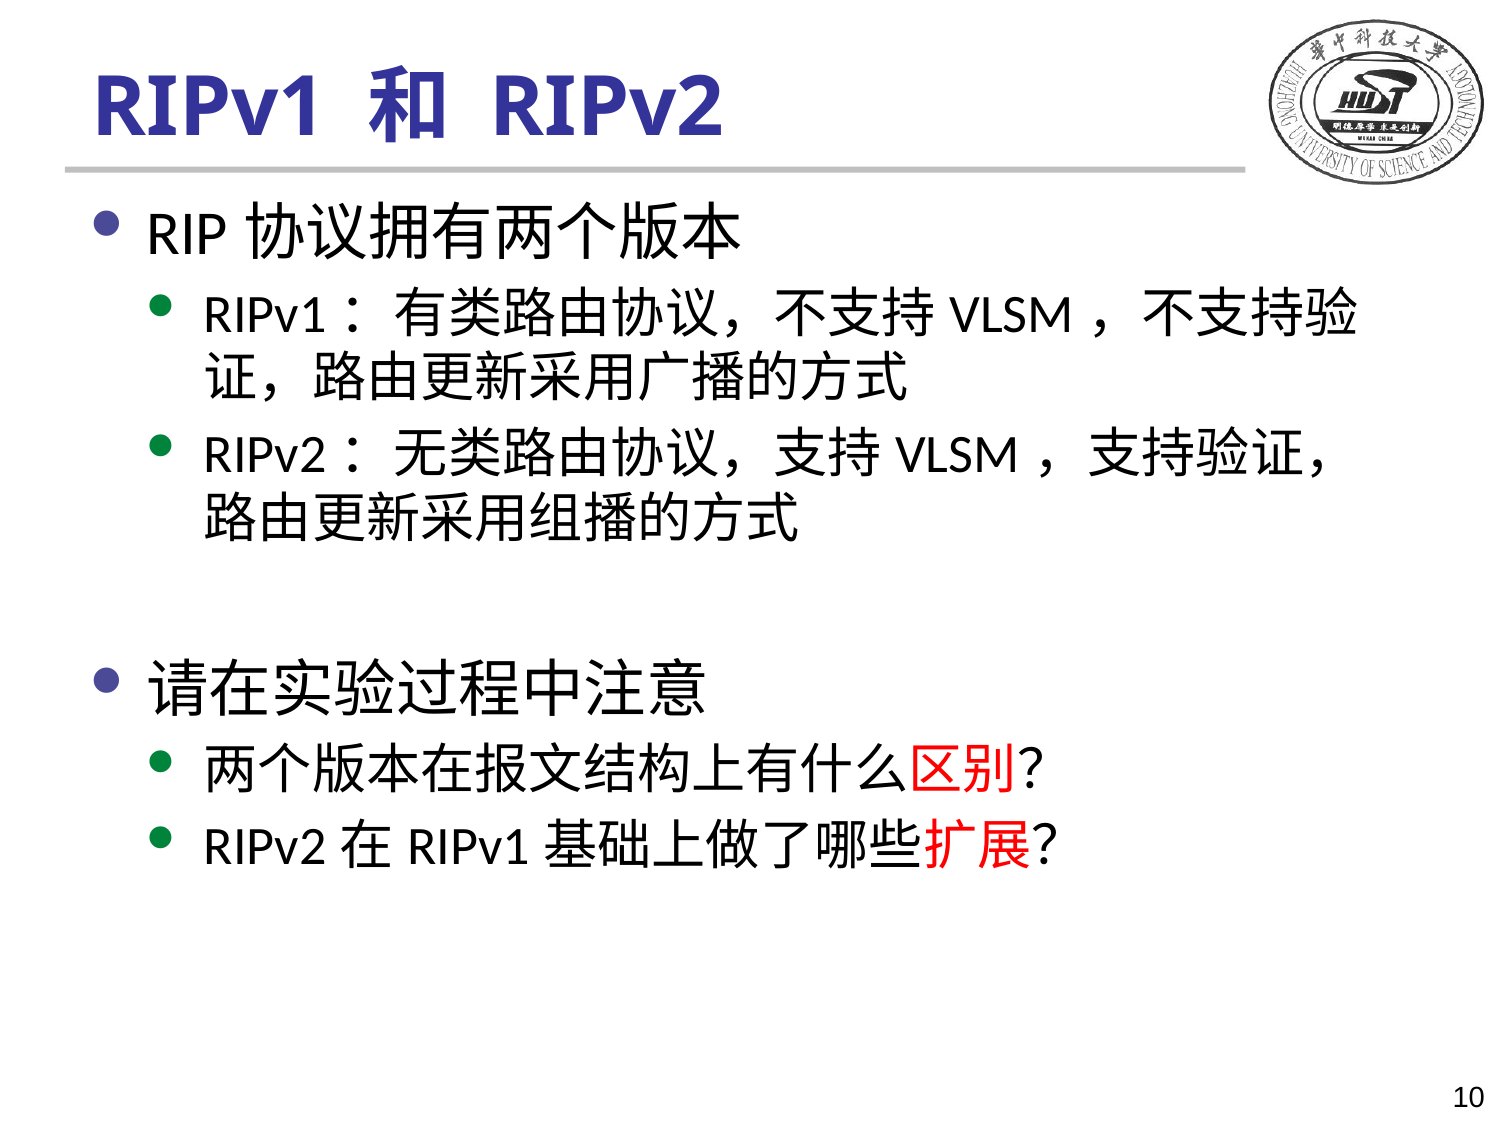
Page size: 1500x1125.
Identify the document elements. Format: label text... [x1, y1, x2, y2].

picture [1257, 18, 1489, 185]
title RIPv1 和 RIPv2 [76, 42, 1315, 160]
slide_number 10 [1149, 1070, 1500, 1125]
list RIP协议拥有两个版本 RIPv1：有类路由协议，不支持VLSM，不支持验证，路由更新采用广播的方式 RIPv2：无类路由协议，支持VLSM，支持验证，路由更新采用组播的方式 请在实验过程中注意 两个版本在报文结构上有什么区别？ RIPv2在RIPv1基础上做了哪些扩展？ [75, 184, 1425, 1059]
